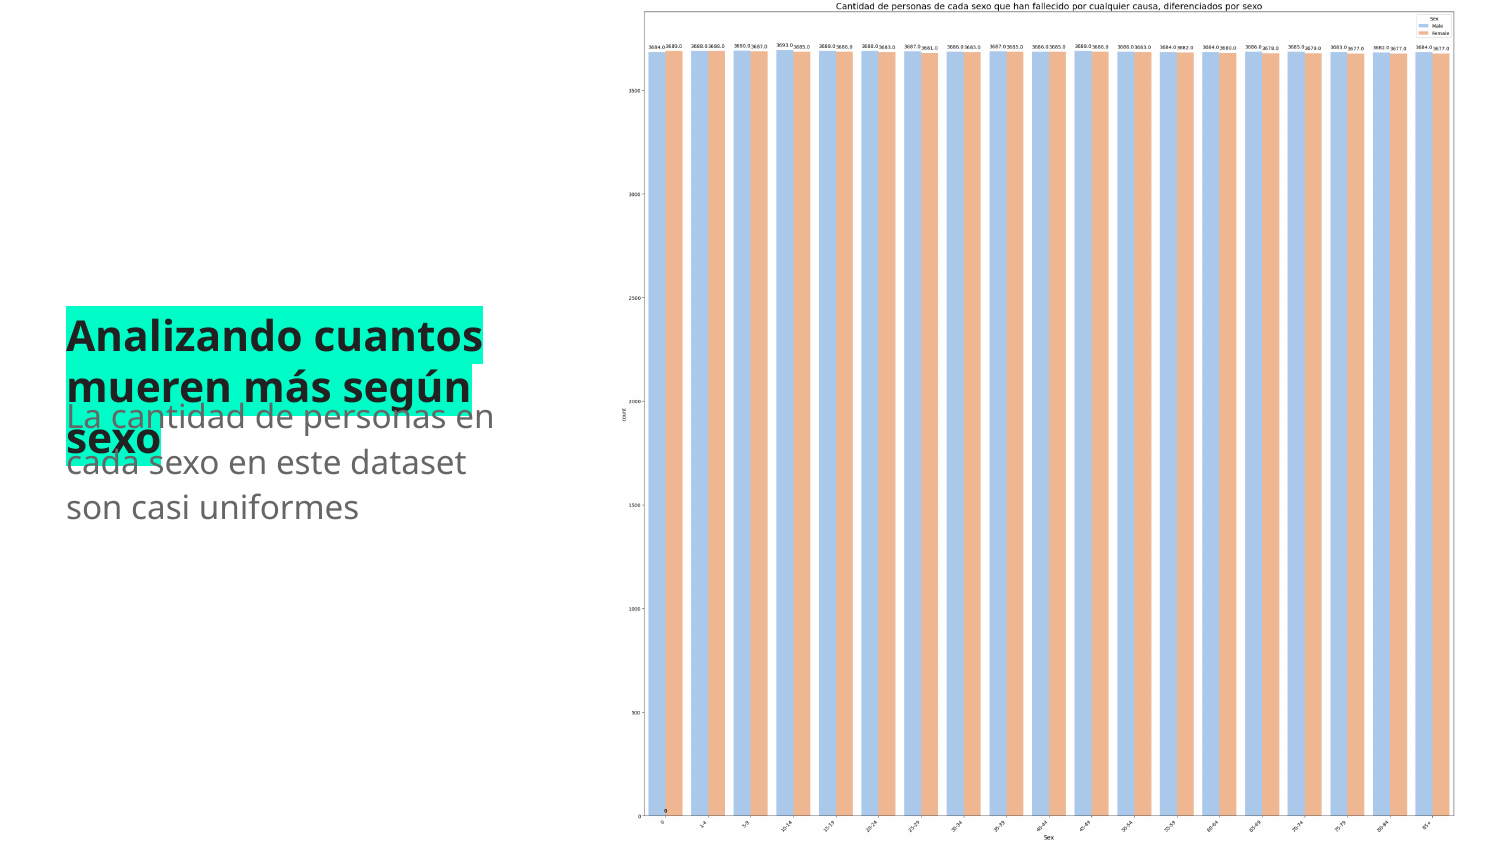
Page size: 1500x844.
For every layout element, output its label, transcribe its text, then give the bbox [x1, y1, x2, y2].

list La cantidad de personas en cada sexo en este dataset son casi uniformes [51, 374, 512, 599]
title Analizando cuantos mueren más según sexo [51, 294, 561, 480]
picture [618, 0, 1457, 844]
